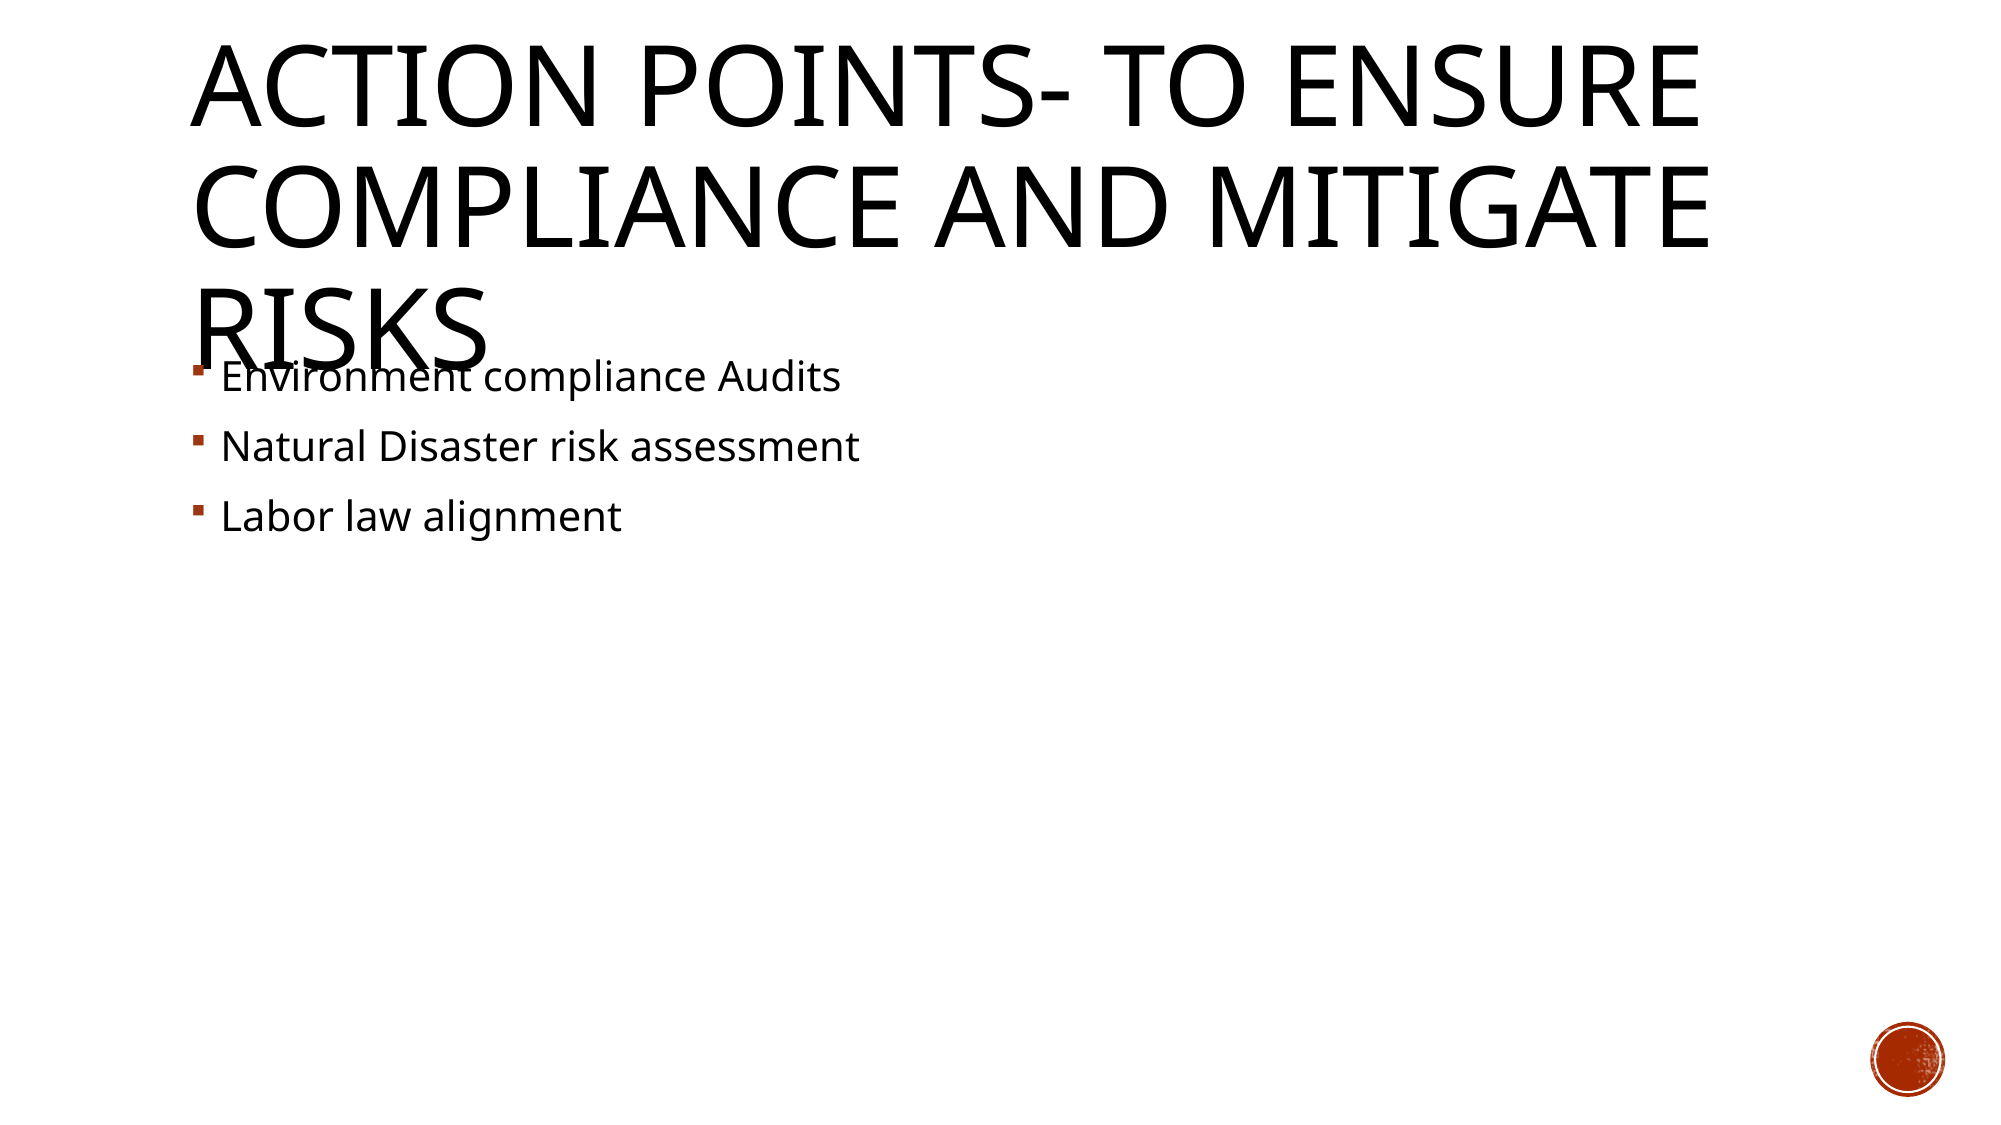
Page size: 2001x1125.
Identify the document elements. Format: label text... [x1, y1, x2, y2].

list Environment compliance Audits Natural Disaster risk assessment Labor law alignment [175, 348, 1826, 1013]
title Action points- to ensure compliance and mitigate risks [175, 79, 1826, 344]
